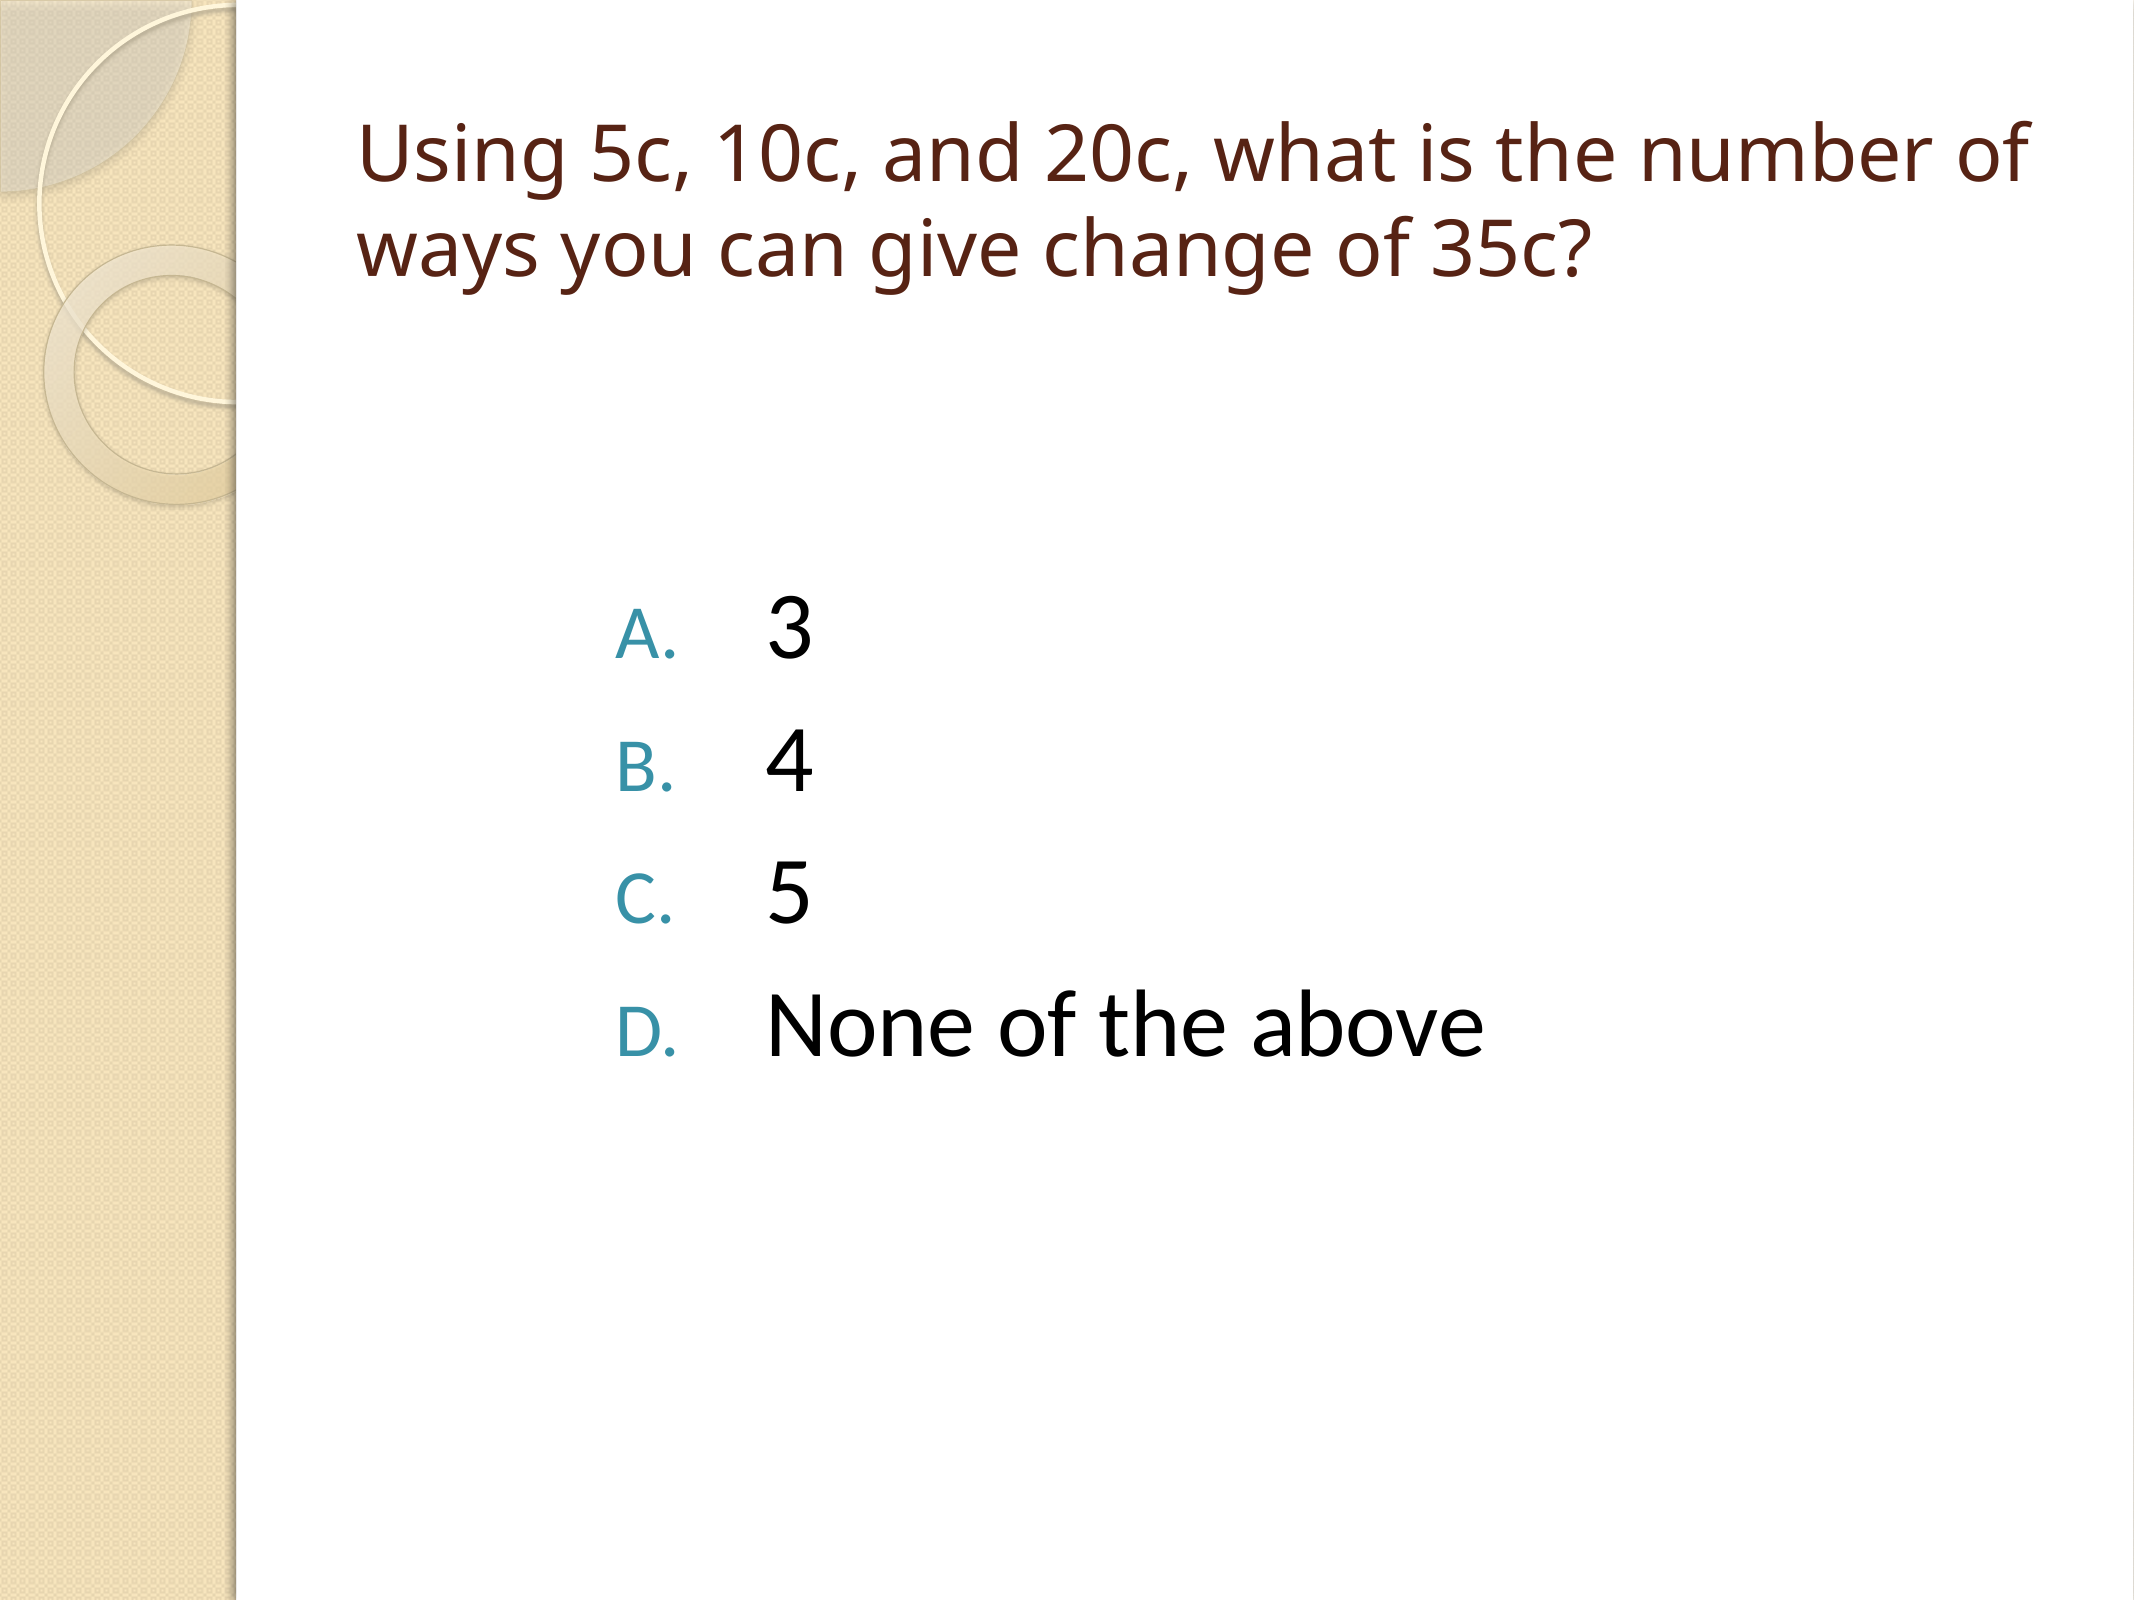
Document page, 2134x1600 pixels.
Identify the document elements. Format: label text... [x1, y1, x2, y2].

title Using 5c, 10c, and 20c, what is the number of ways you can give change of 35c? [334, 64, 2085, 331]
list 3 4 5 None of the above [594, 551, 1858, 1430]
